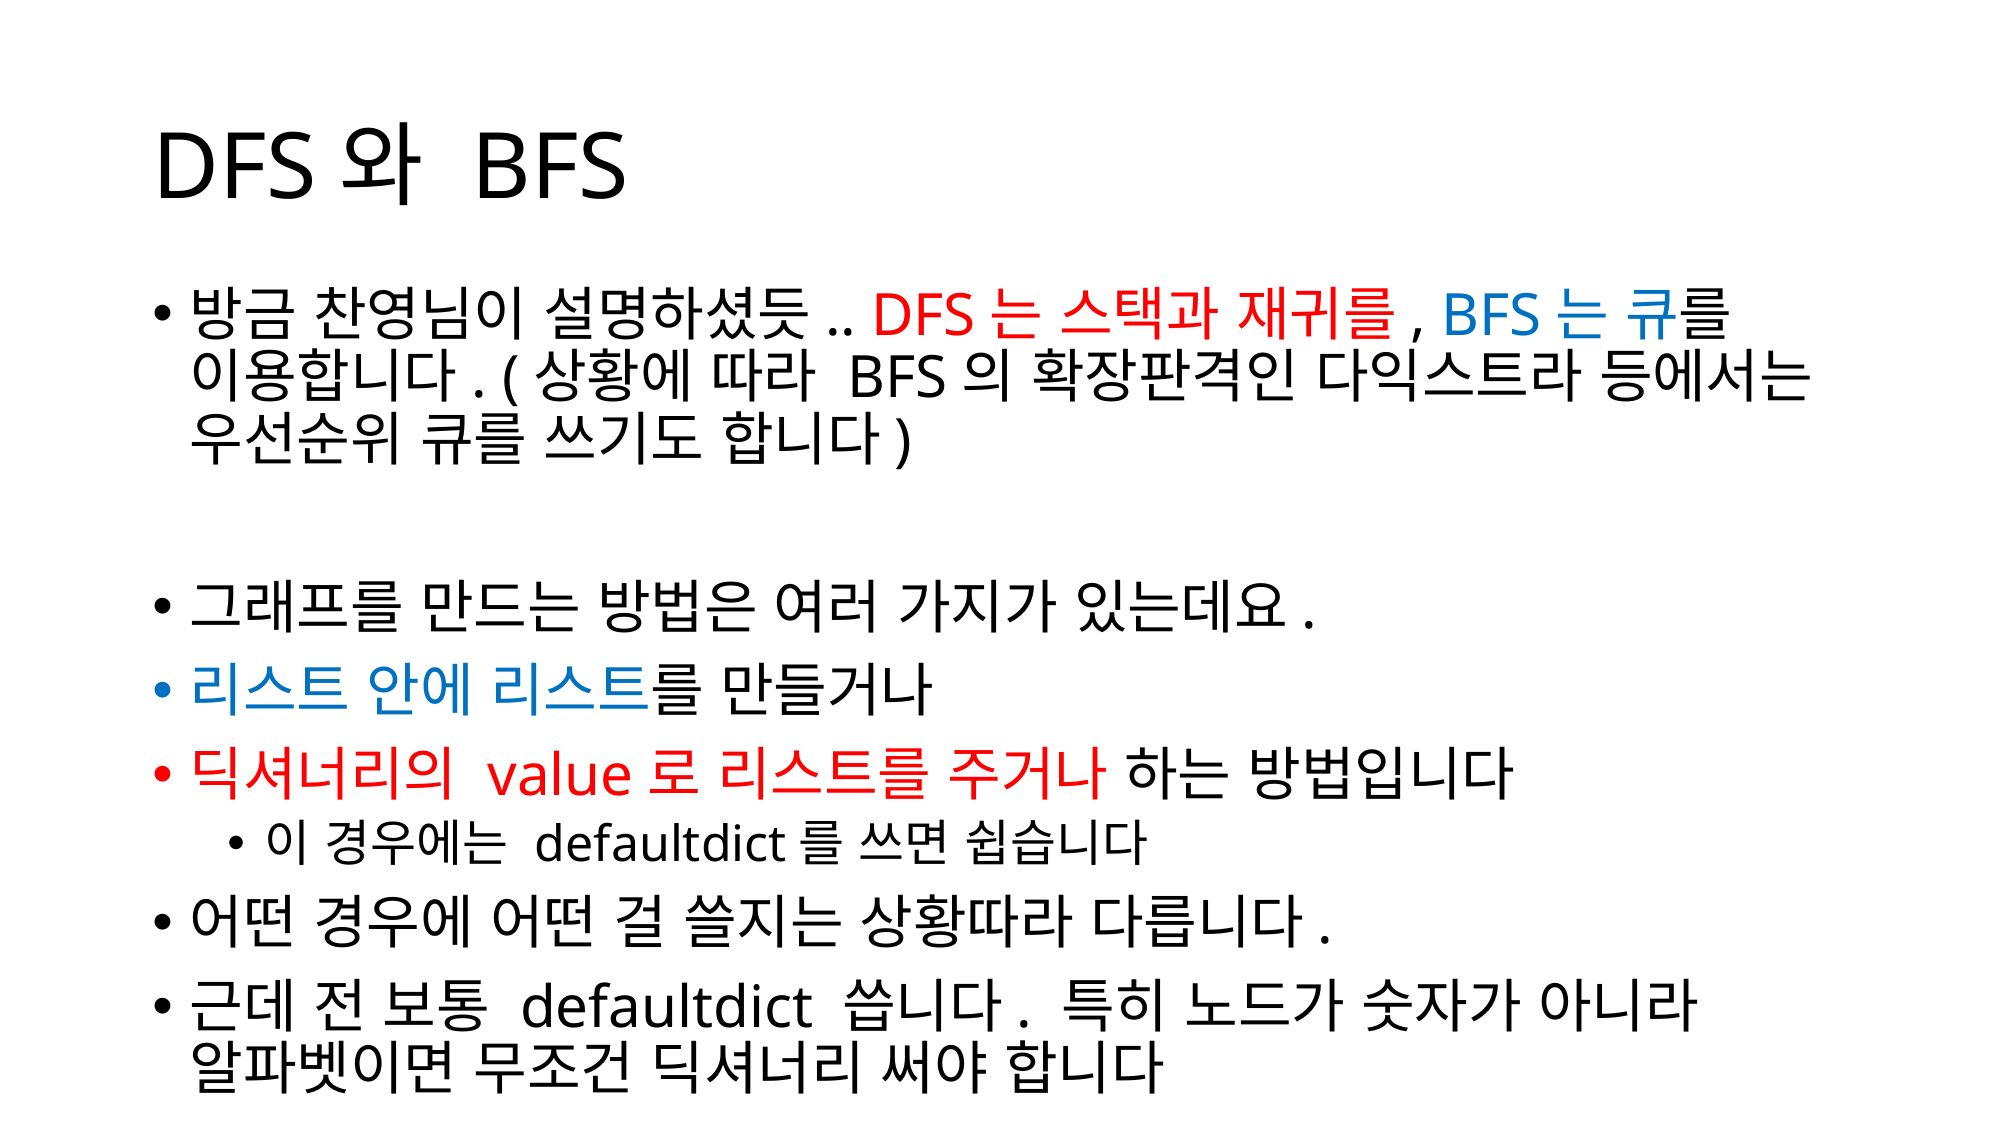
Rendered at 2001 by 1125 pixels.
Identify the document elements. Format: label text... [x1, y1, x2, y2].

list 방금 찬영님이 설명하셨듯.. DFS는 스택과 재귀를, BFS는 큐를 이용합니다. (상황에 따라 BFS의 확장판격인 다익스트라 등에서는 우선순위 큐를 쓰기도 합니다) 그래프를 만드는 방법은 여러 가지가 있는데요. 리스트 안에 리스트를 만들거나 딕셔너리의 value로 리스트를 주거나 하는 방법입니다 이 경우에는 defaultdict를 쓰면 쉽습니다 어떤 경우에 어떤 걸 쓸지는 상황따라 다릅니다. 근데 전 보통 defaultdict 씁니다. 특히 노드가 숫자가 아니라 알파벳이면 무조건 딕셔너리 써야 합니다 [137, 277, 1863, 1125]
title DFS와 BFS [137, 59, 1863, 277]
